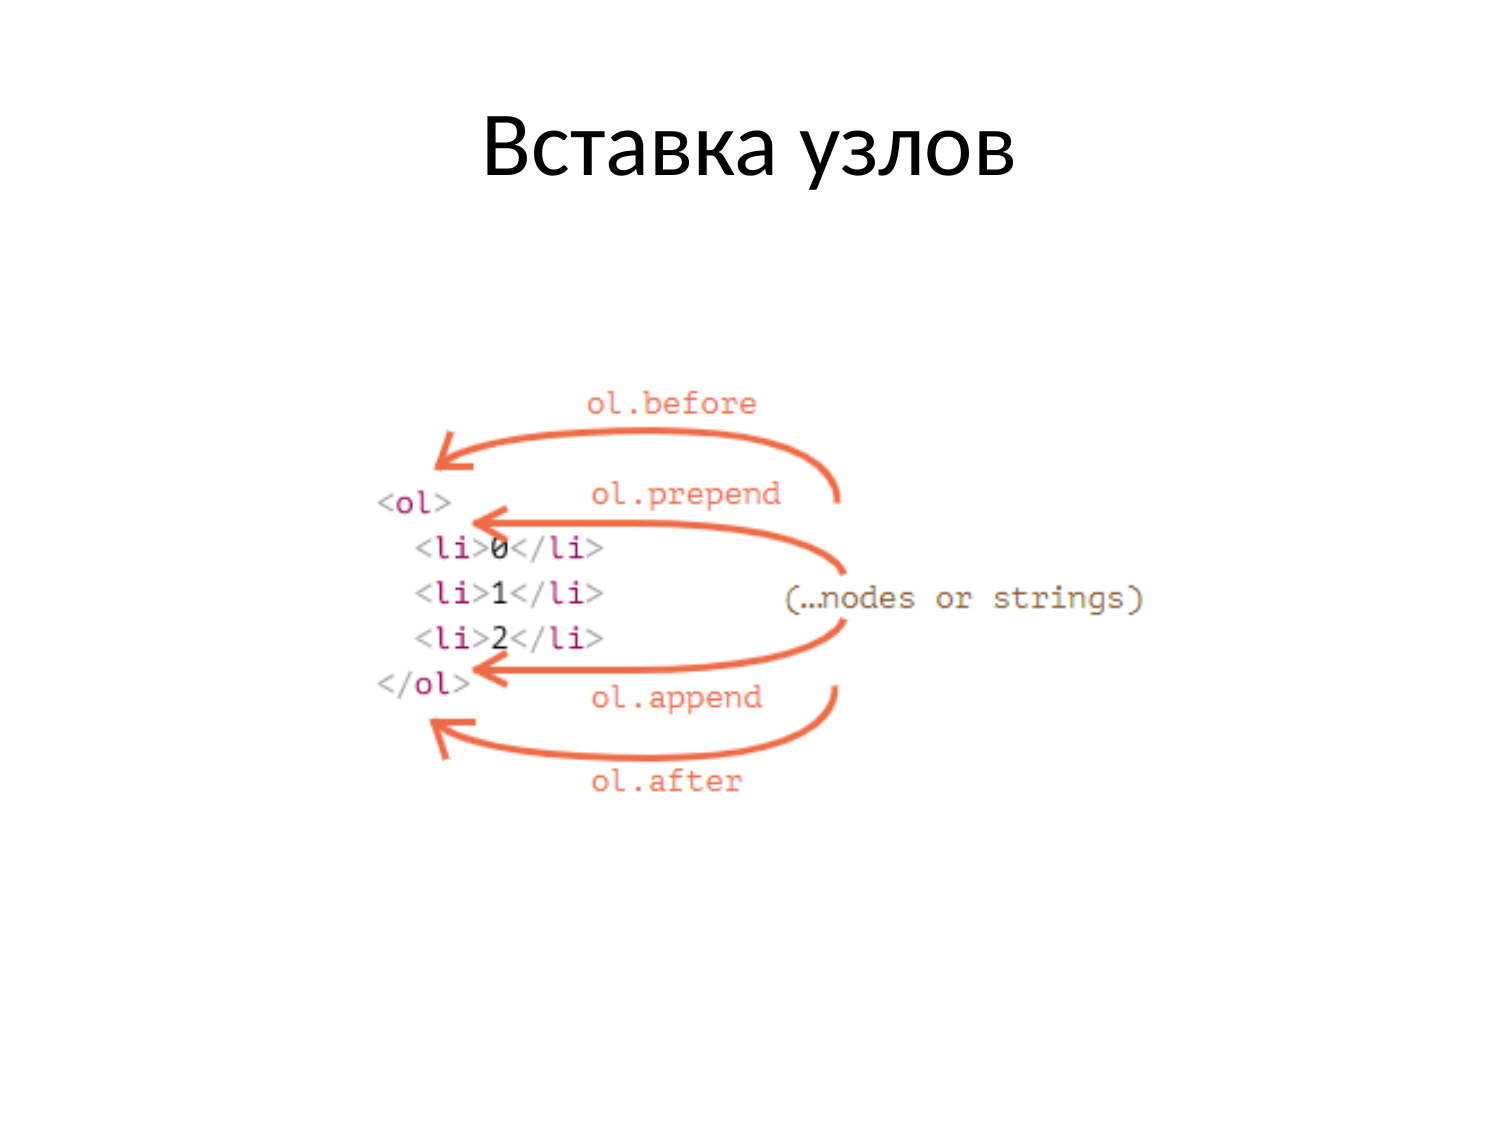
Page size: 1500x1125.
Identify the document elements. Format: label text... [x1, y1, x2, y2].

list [229, 326, 1221, 847]
title Вставка узлов [75, 45, 1425, 233]
